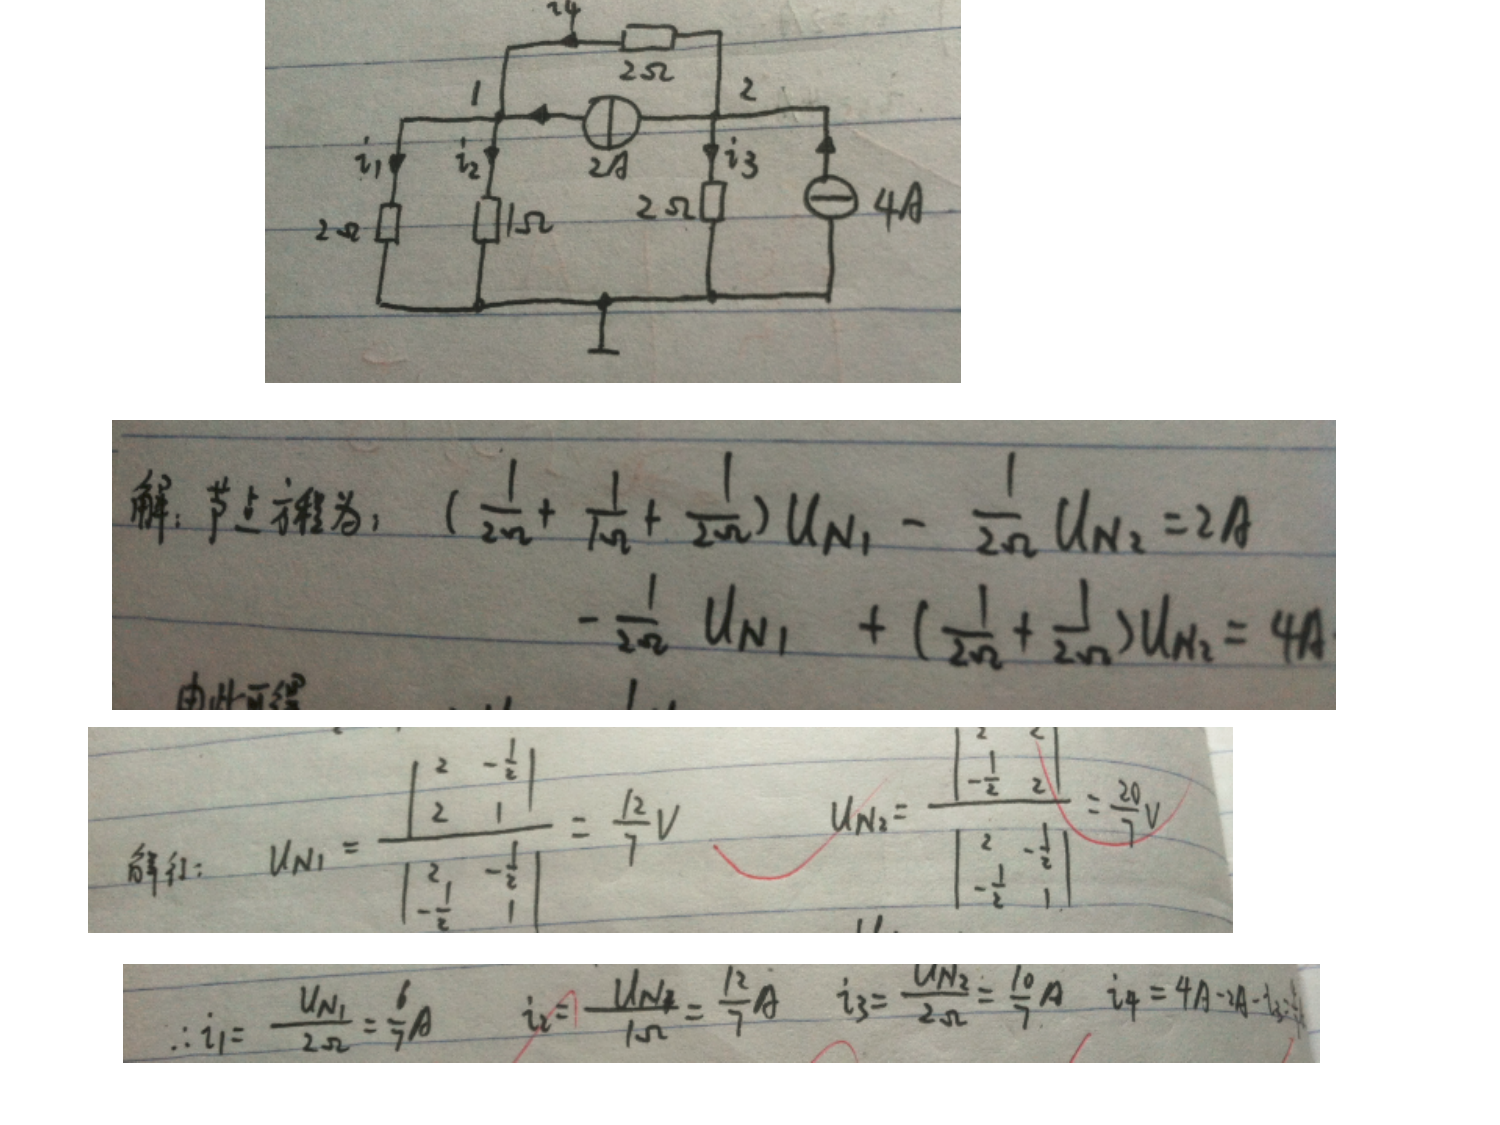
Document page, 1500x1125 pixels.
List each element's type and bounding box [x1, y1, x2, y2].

picture [265, 0, 962, 383]
picture [123, 963, 1320, 1063]
picture [88, 727, 1233, 933]
picture [111, 420, 1336, 711]
